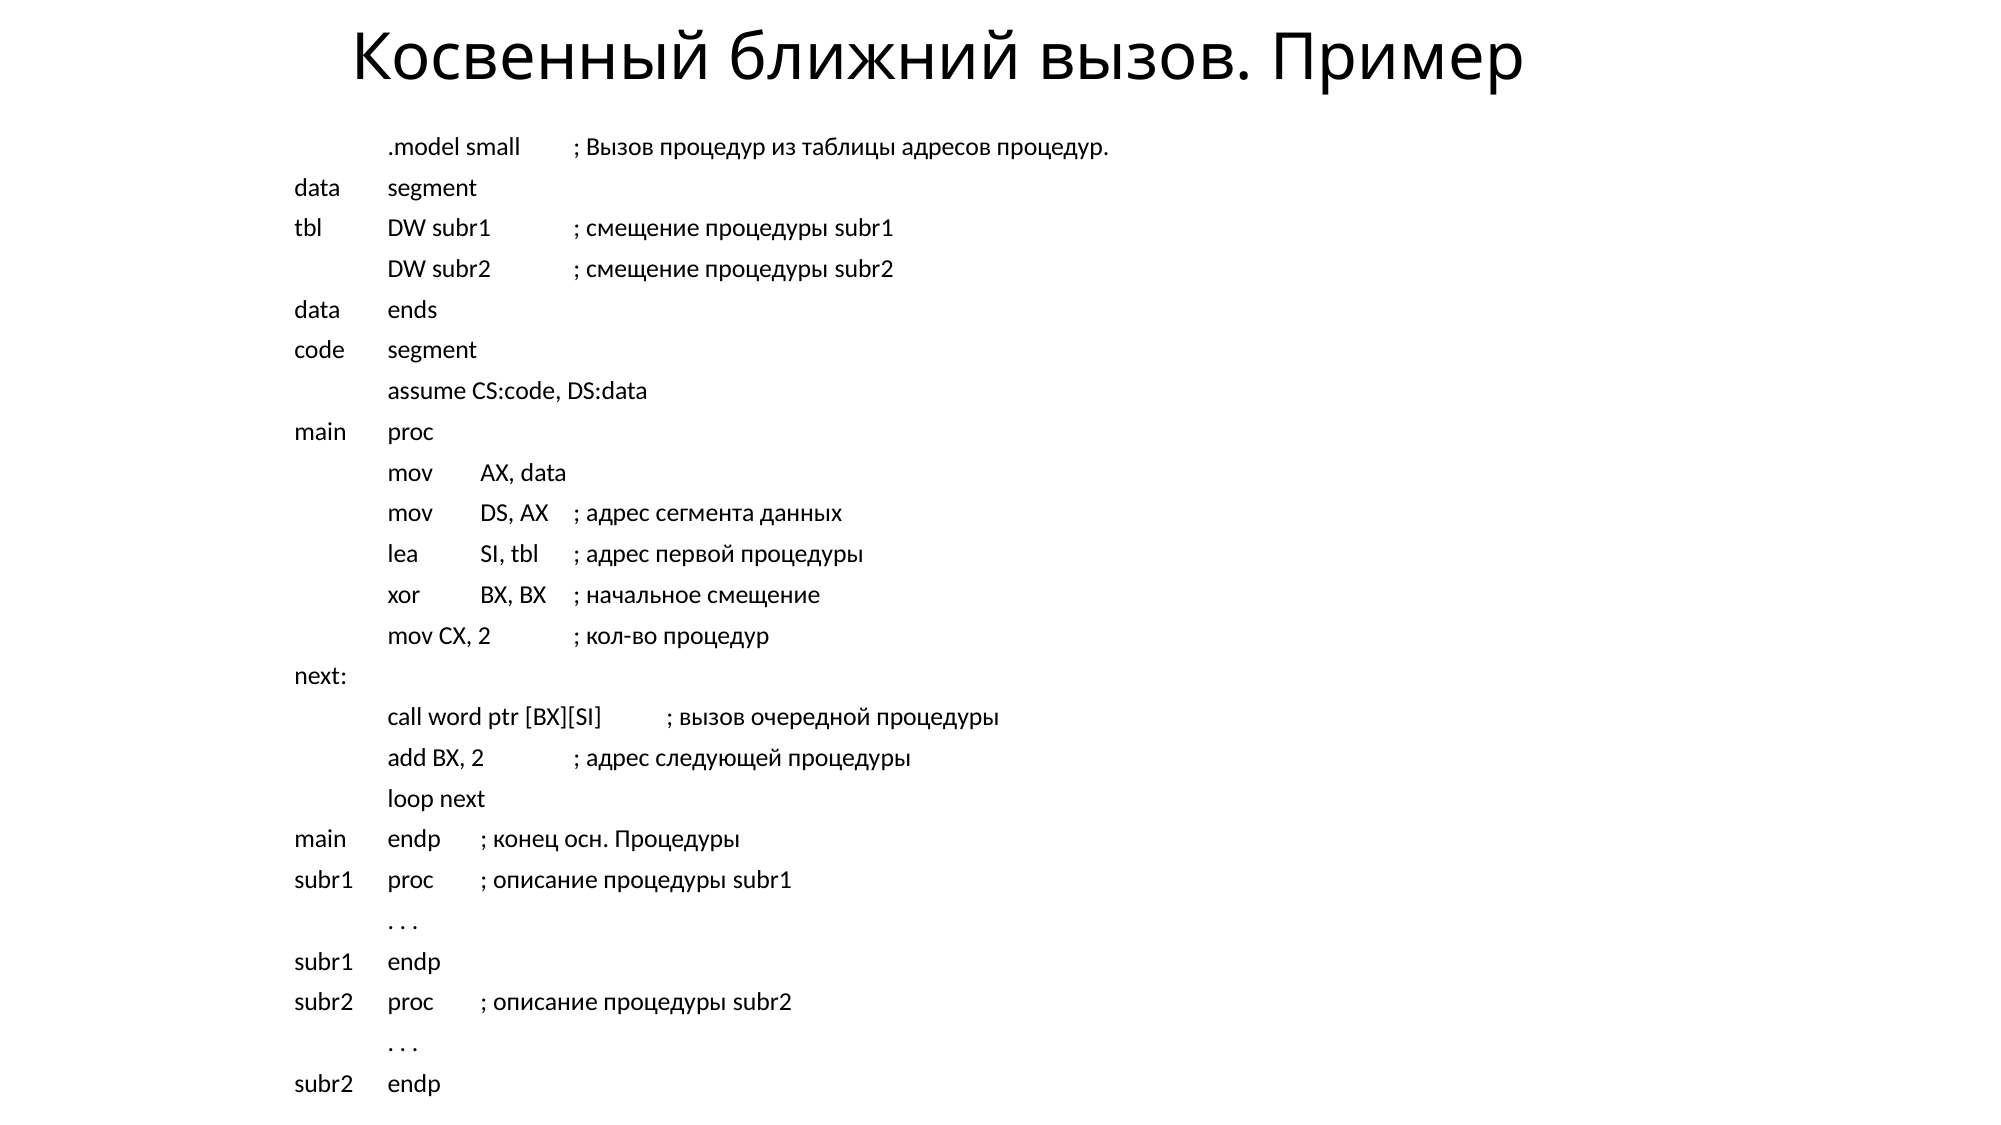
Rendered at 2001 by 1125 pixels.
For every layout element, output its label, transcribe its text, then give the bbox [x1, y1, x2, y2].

title Косвенный ближний вызов. Пример [326, 0, 1552, 117]
list .model small ; Вызов процедур из таблицы адресов процедур. data segment tbl DW subr1 ; смещение процедуры subr1 DW subr2 ; смещение процедуры subr2 data ends code segment assume CS:code, DS:data main proc mov AX, data mov DS, AX ; адрес сегмента данных lea SI, tbl ; адрес первой процедуры xor BX, BX ; начальное смещение mov CX, 2 ; кол-во процедур next: call word ptr [BX][SI] ; вызов очередной процедуры add BX, 2 ; адрес следующей процедуры loop next main endp ; конец осн. Процедуры subr1 proc ; описание процедуры subr1 . . . subr1 endp subr2 proc ; описание процедуры subr2 . . . subr2 endp [279, 125, 1686, 1106]
